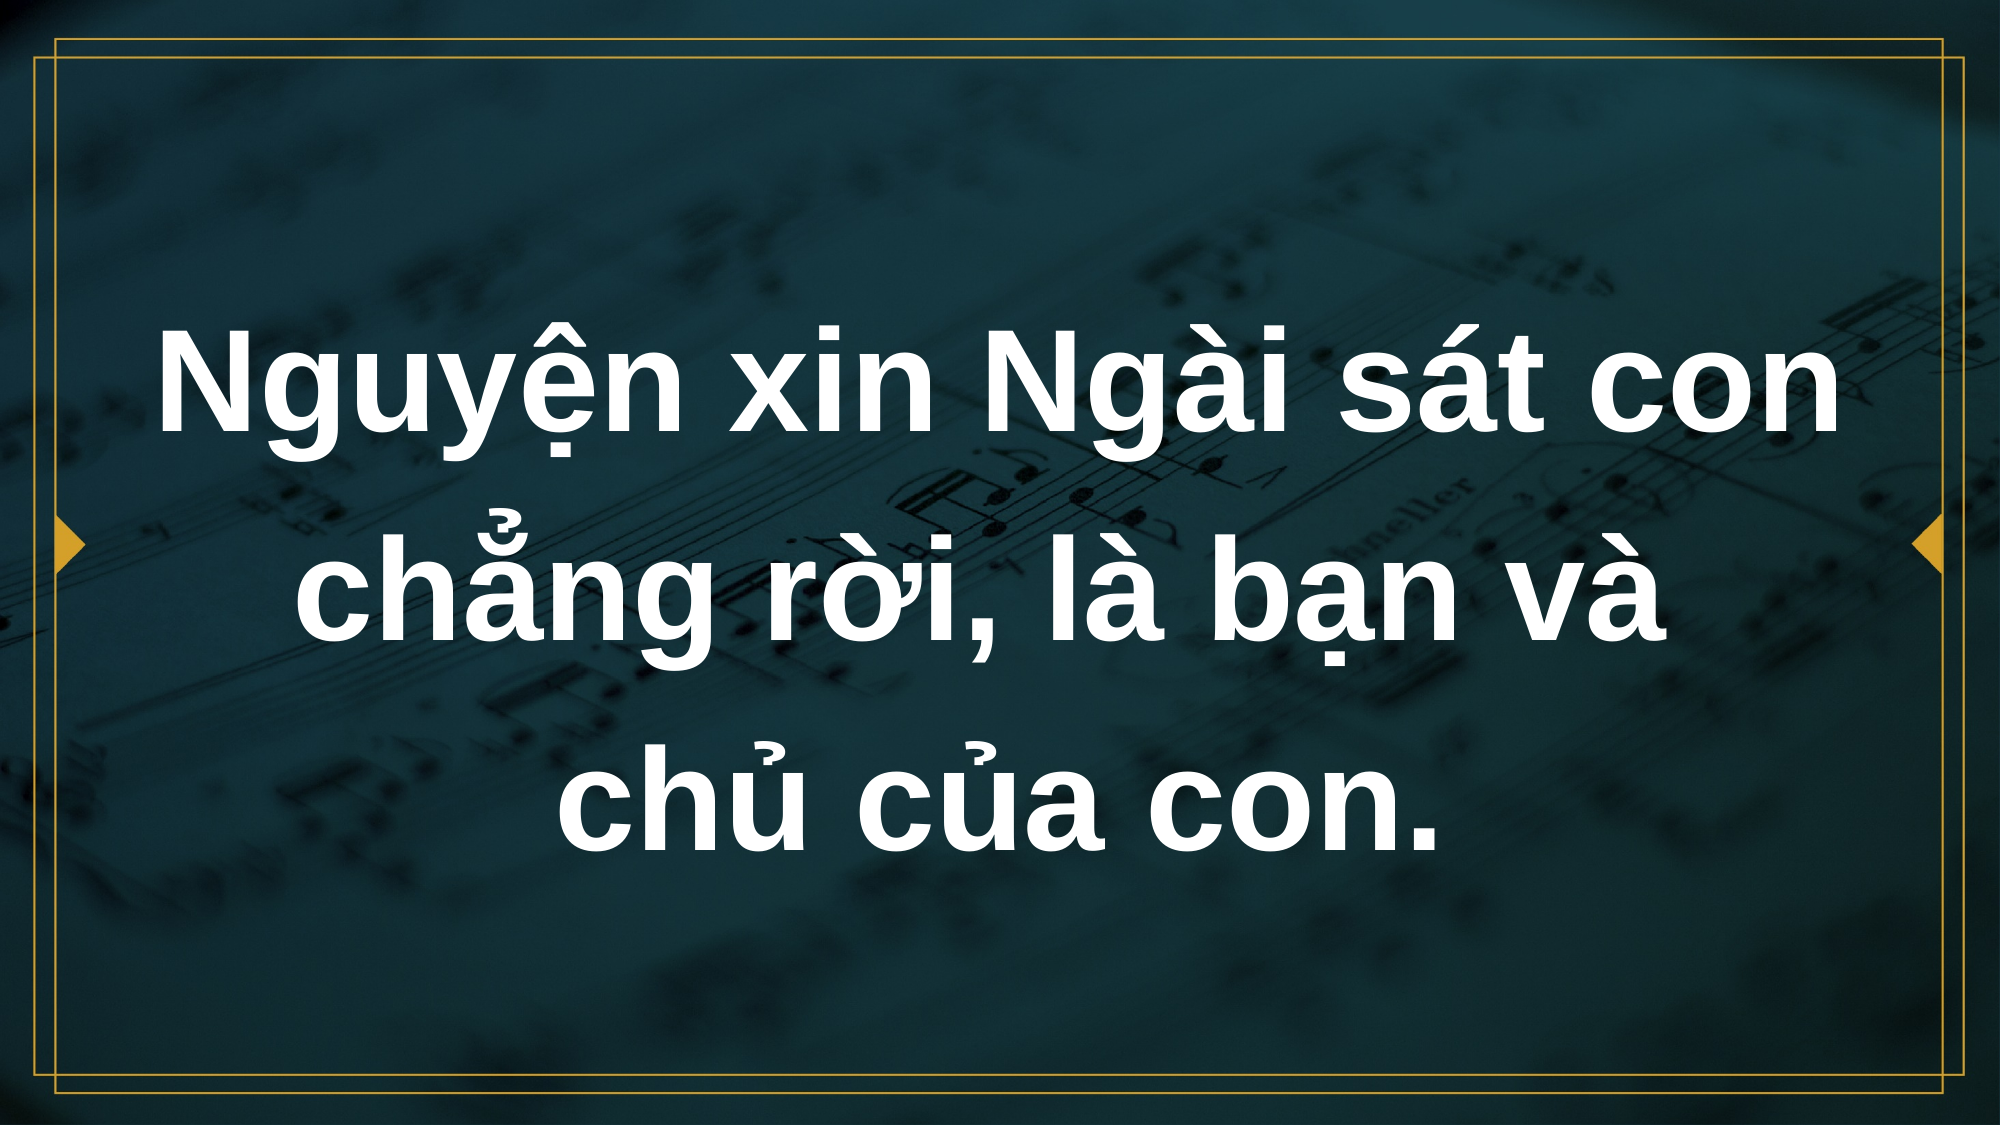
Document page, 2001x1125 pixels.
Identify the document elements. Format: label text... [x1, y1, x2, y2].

title Nguyện xin Ngài sát con chẳng rời, là bạn và chủ của con. [55, 53, 1945, 1077]
picture [0, 0, 2000, 1125]
